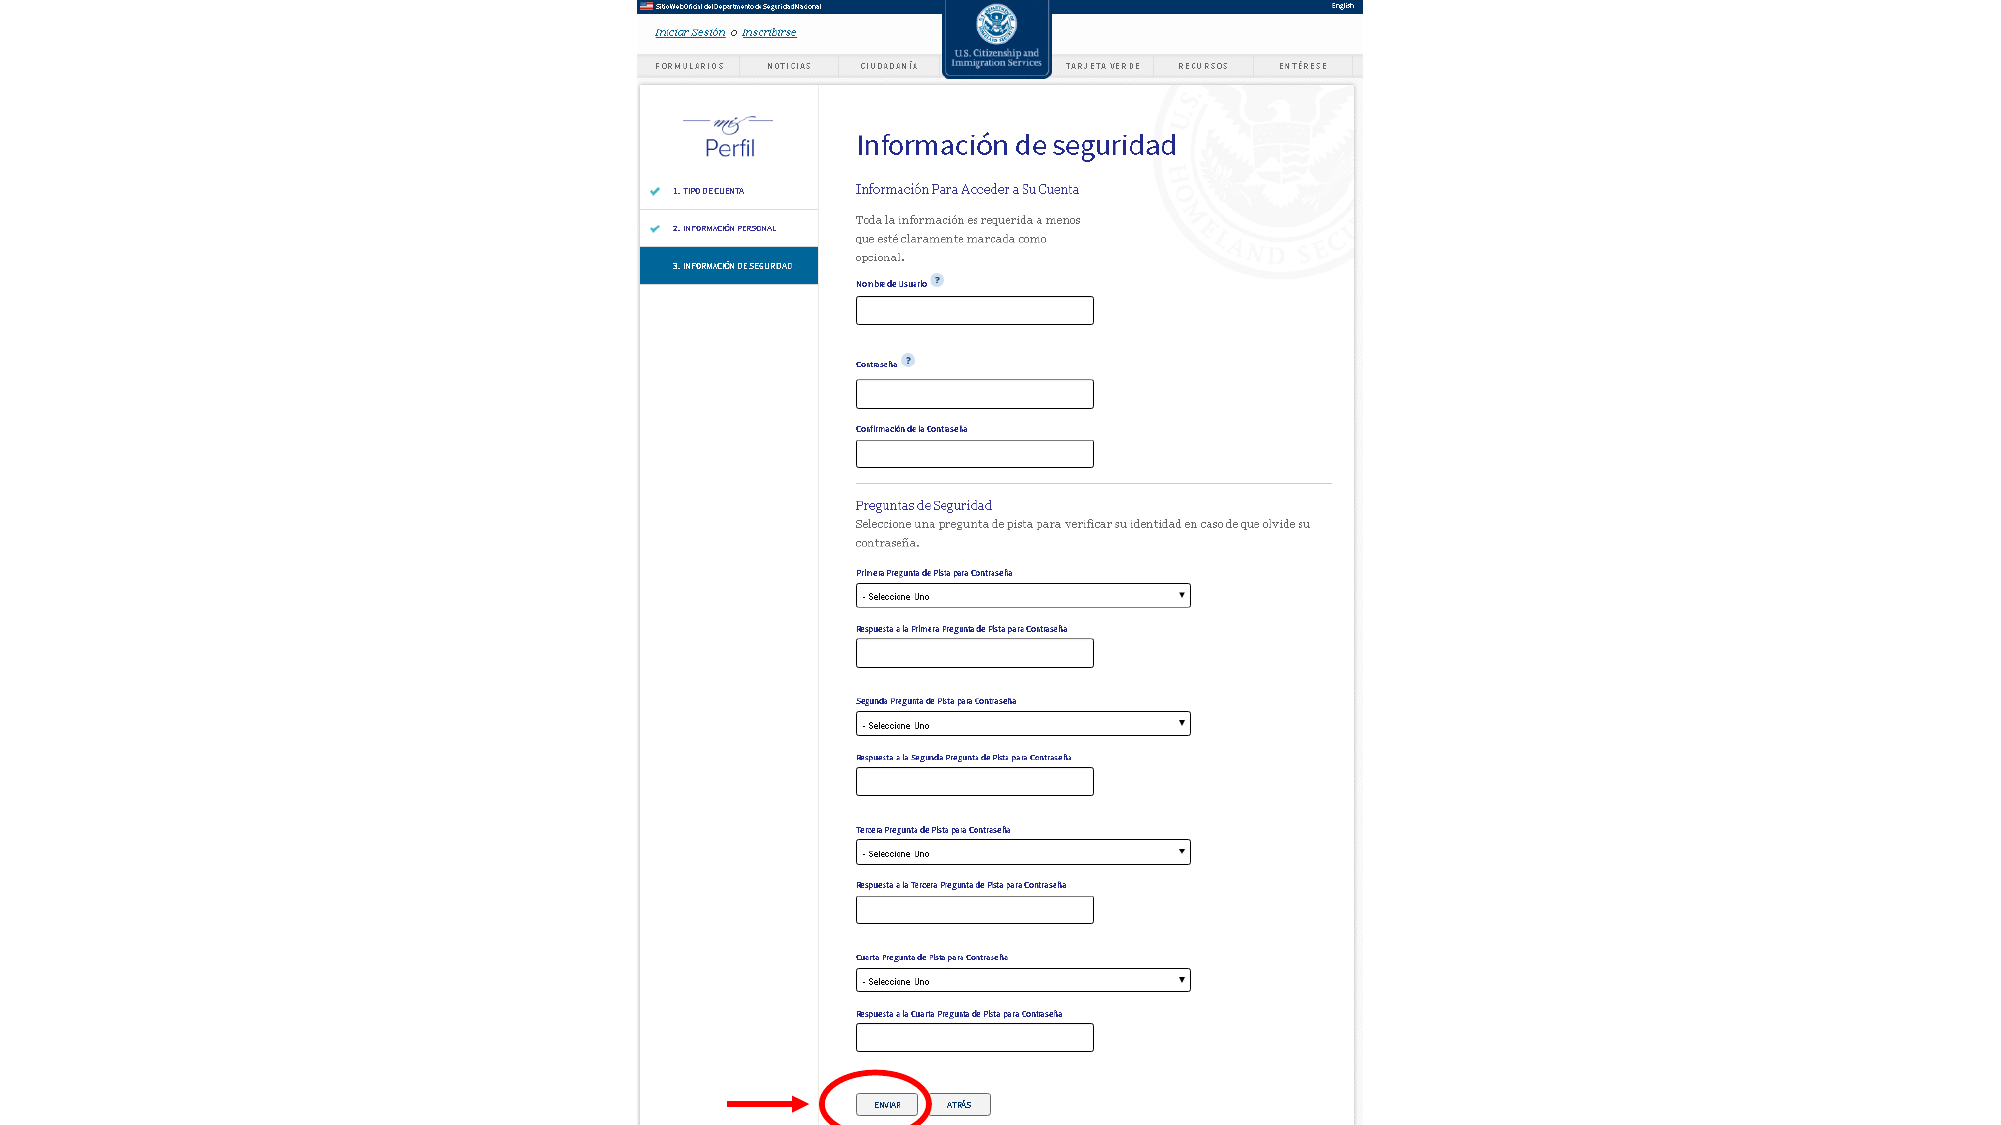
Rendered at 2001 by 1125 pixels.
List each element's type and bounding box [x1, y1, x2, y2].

text_box [637, 0, 1363, 1125]
